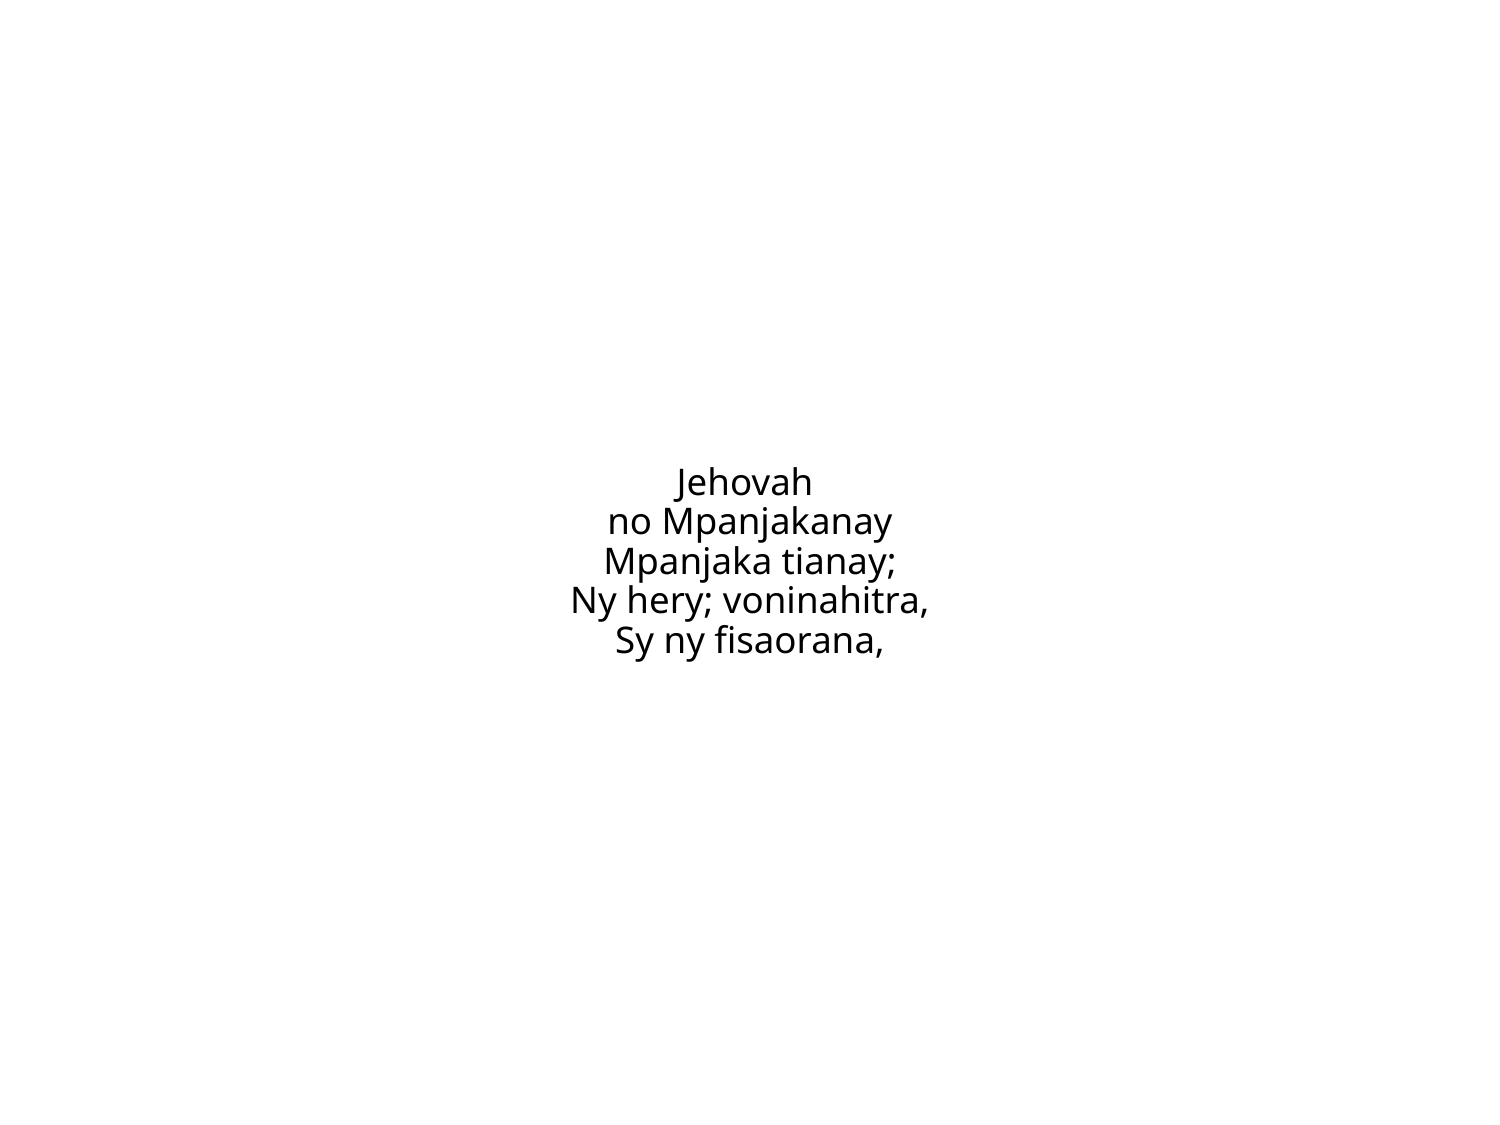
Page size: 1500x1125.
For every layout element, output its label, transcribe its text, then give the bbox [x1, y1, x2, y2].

title Jehovah no Mpanjakanay Mpanjaka tianay; Ny hery; voninahitra, Sy ny fisaorana, [103, 453, 1397, 672]
